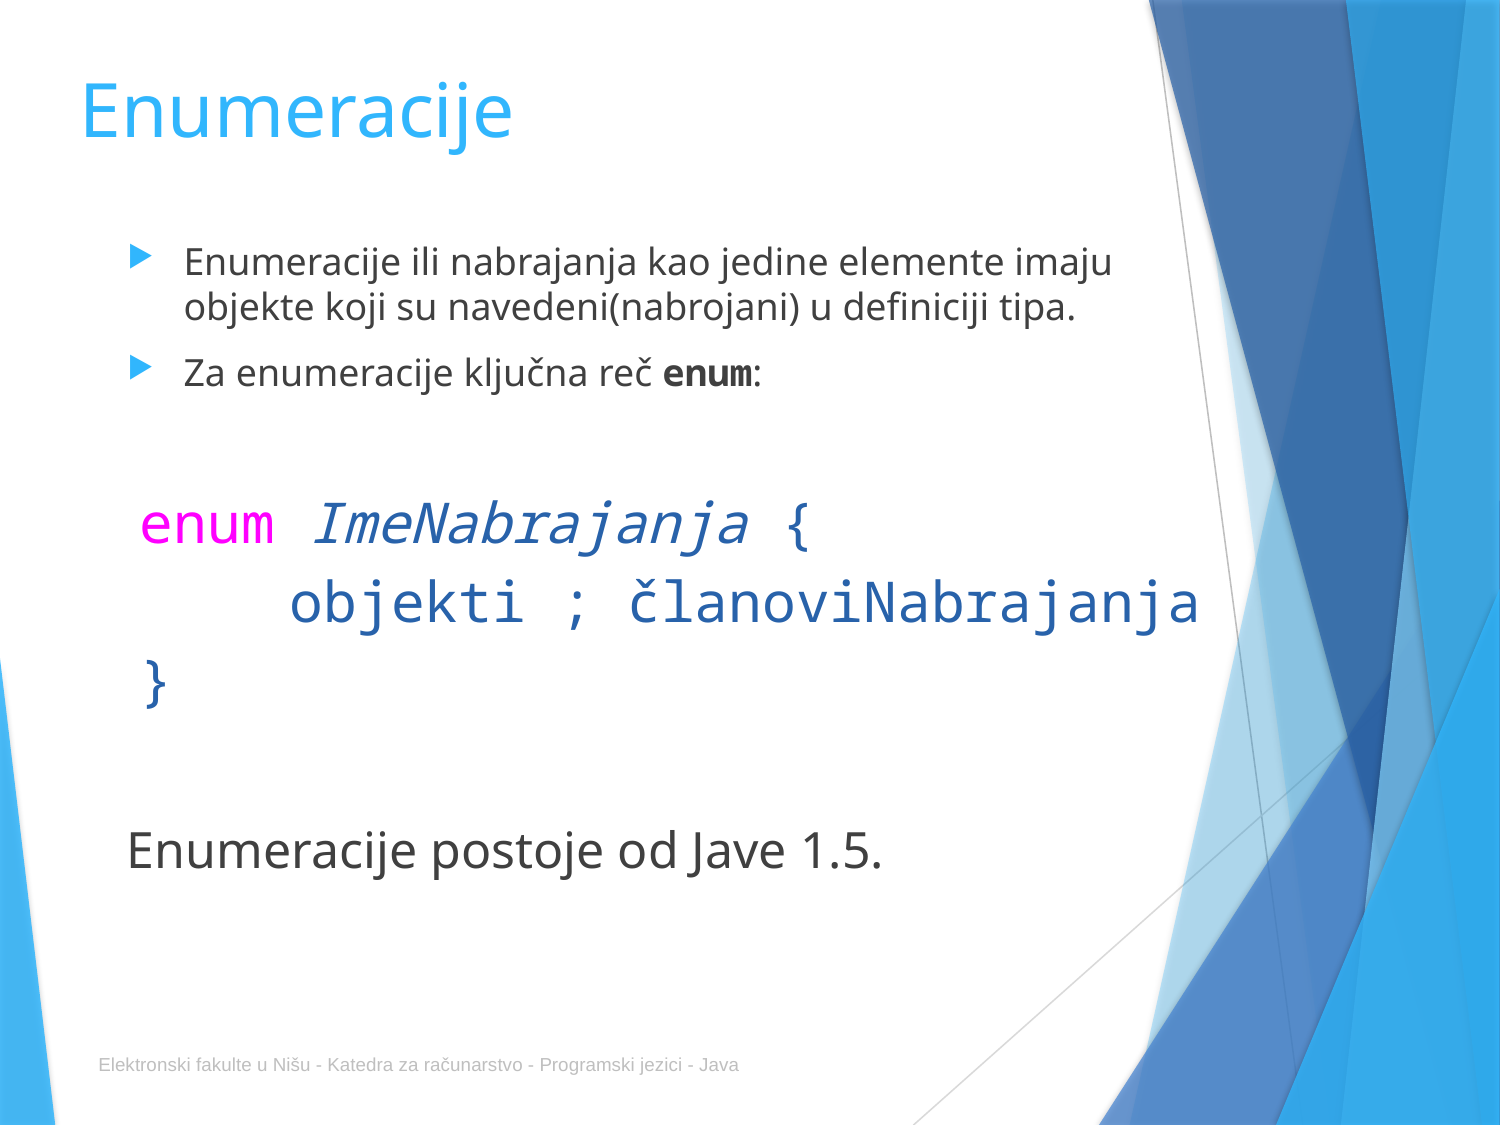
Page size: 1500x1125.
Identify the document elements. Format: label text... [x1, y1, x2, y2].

footer Elektronski fakulte u Nišu - Katedra za računarstvo - Programski jezici - Java [83, 1034, 1141, 1094]
list Enumeracije ili nabrajanja kao jedine elemente imaju objekte koji su navedeni(nabrojani) u definiciji tipa. Za enumeracije ključna reč enum: [112, 230, 1170, 443]
text_box Enumeracije postoje od Jave 1.5. [112, 811, 1375, 924]
title Enumeracije [64, 54, 1123, 272]
text_box enum ImeNabrajanja { objekti ; članoviNabrajanja } [124, 479, 1388, 787]
